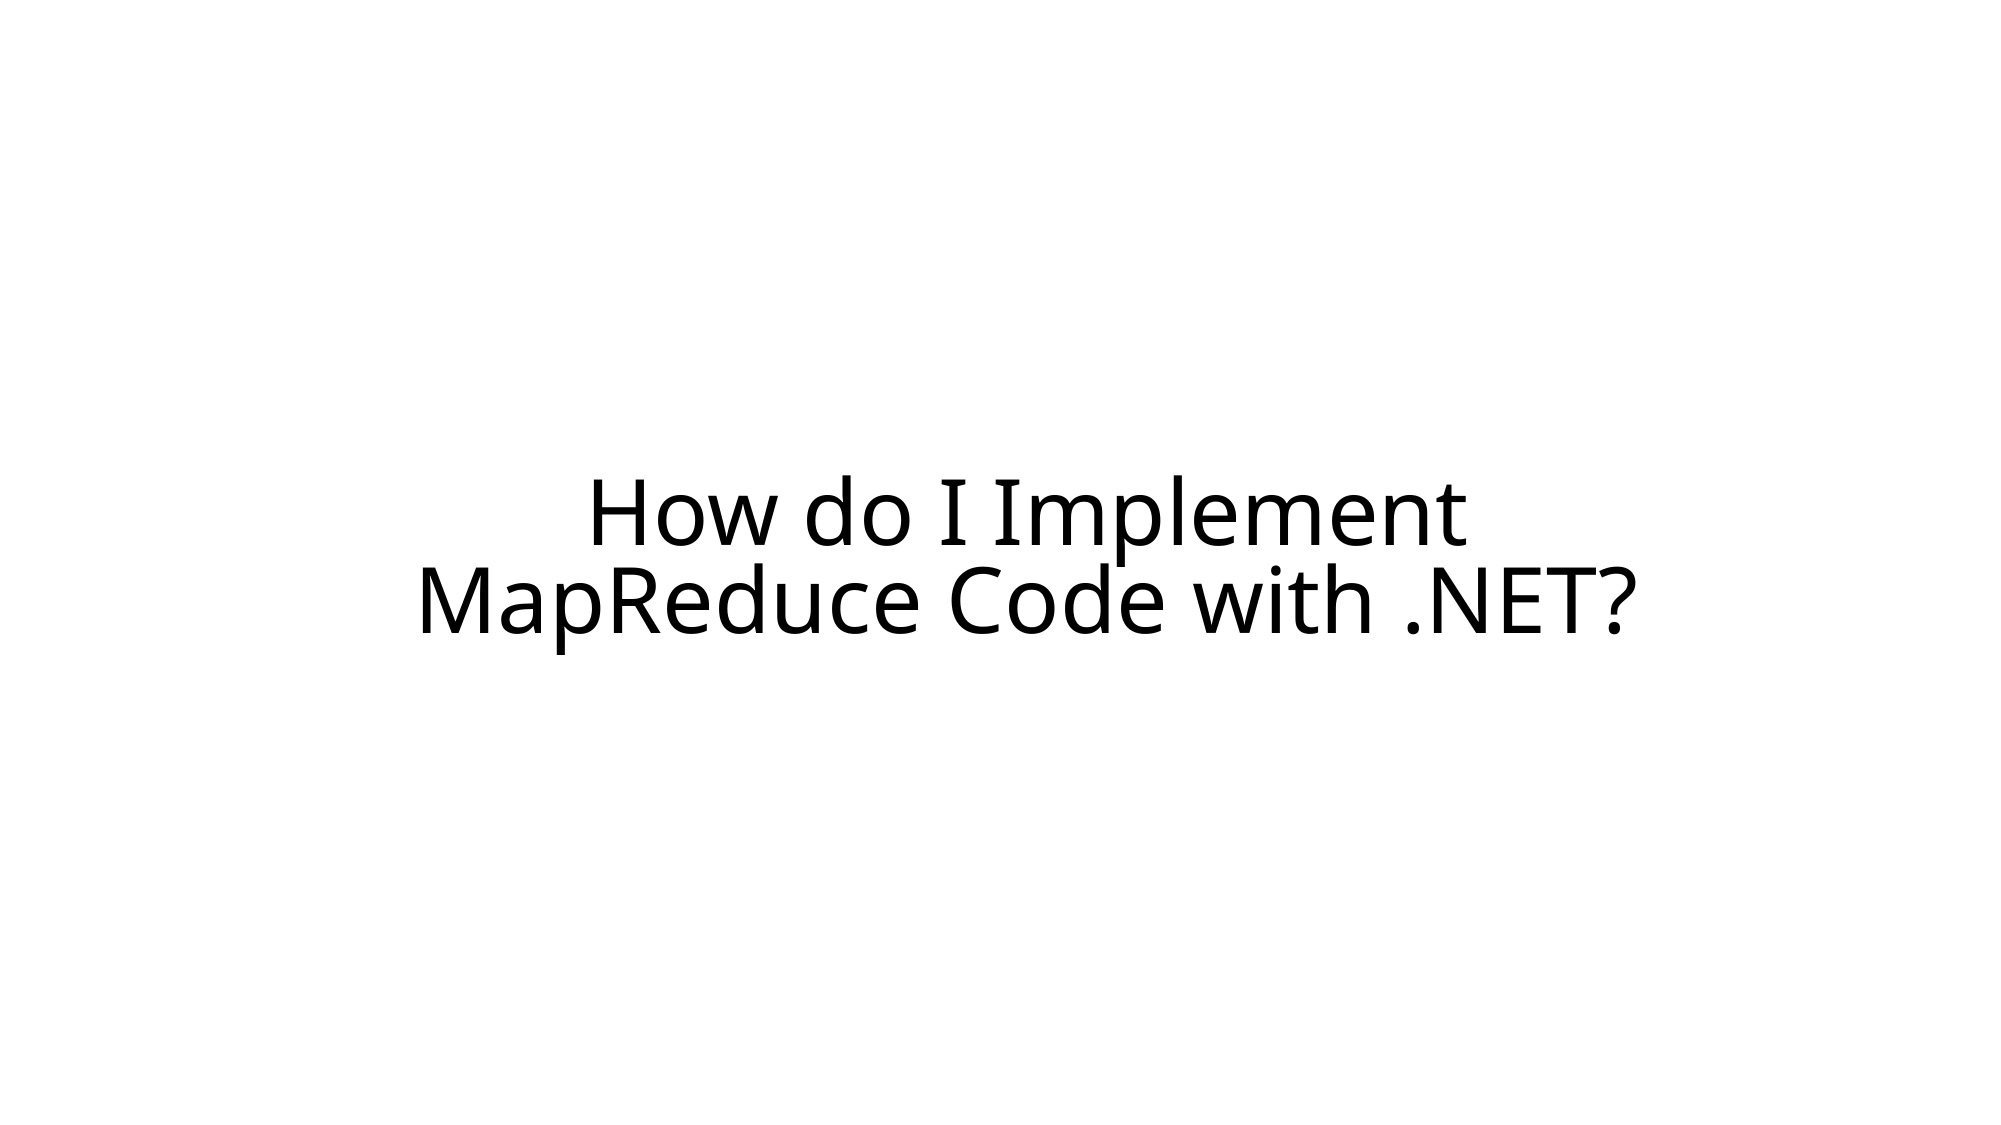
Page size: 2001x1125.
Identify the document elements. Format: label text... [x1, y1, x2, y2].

text_box How do I Implement MapReduce Code with .NET? [390, 29, 1665, 1097]
